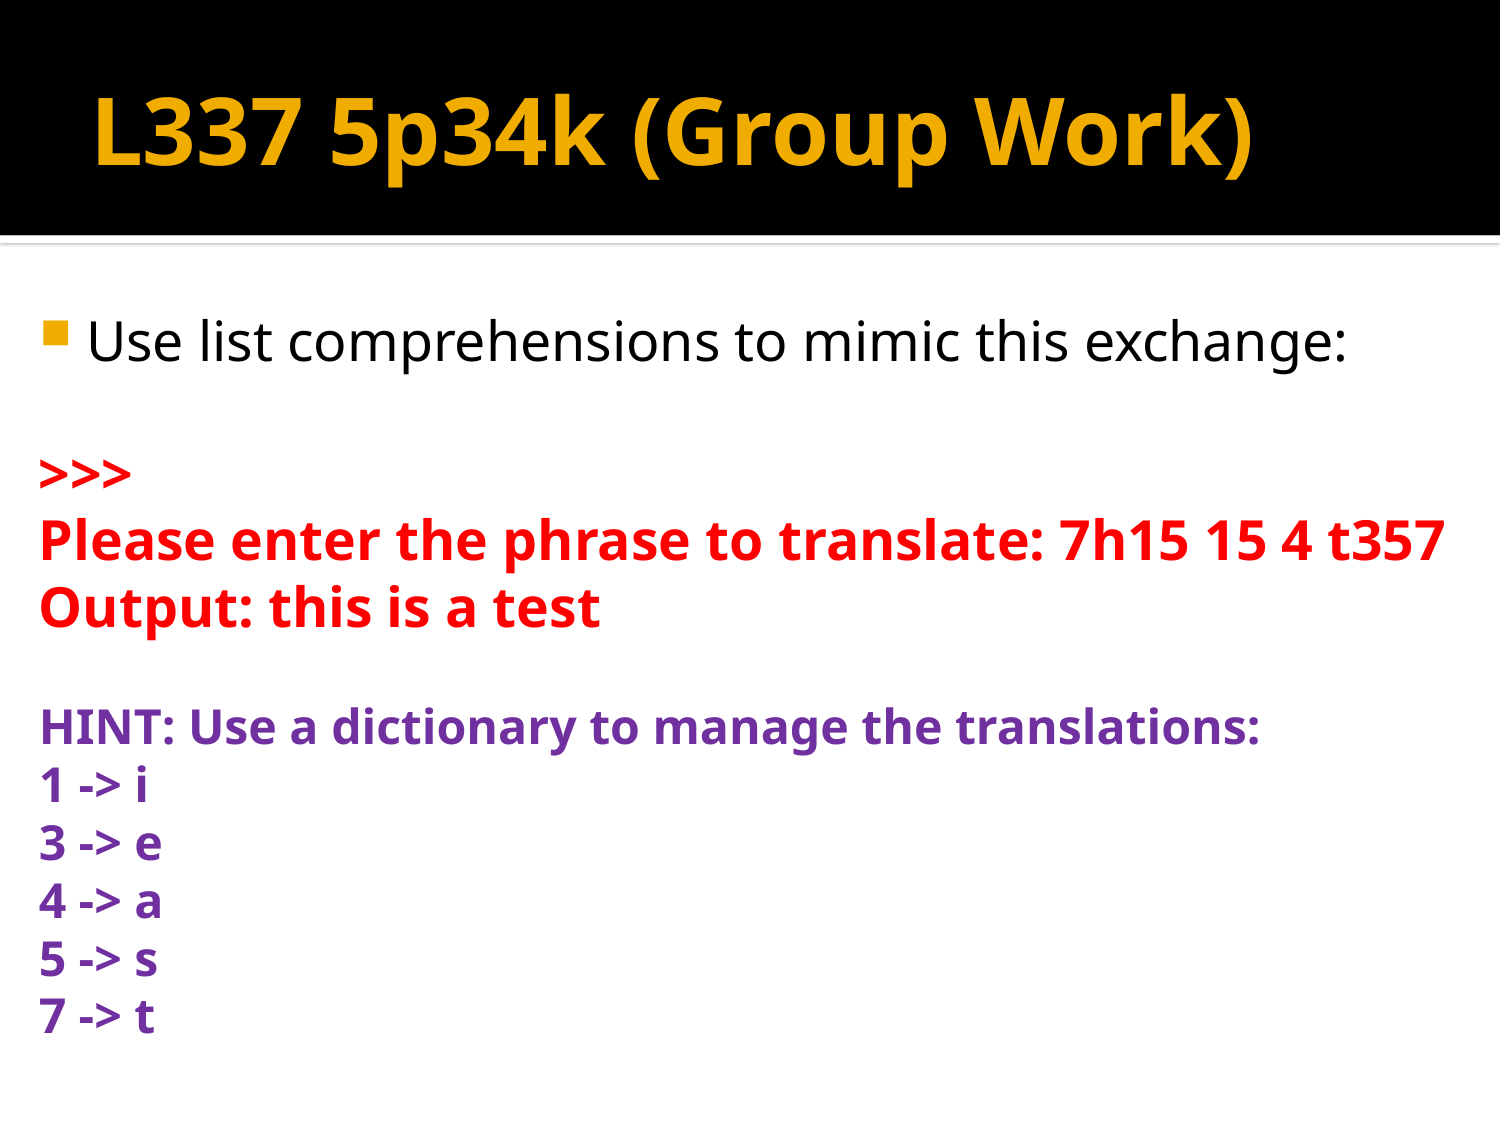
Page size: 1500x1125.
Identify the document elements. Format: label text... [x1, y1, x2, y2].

title L337 5p34k (Group Work) [75, 25, 1425, 231]
list Use list comprehensions to mimic this exchange: >>> Please enter the phrase to translate: 7h15 15 4 t357 Output: this is a test HINT: Use a dictionary to manage the translations: 1 -> i 3 -> e 4 -> a 5 -> s 7 -> t [12, 291, 1488, 1100]
